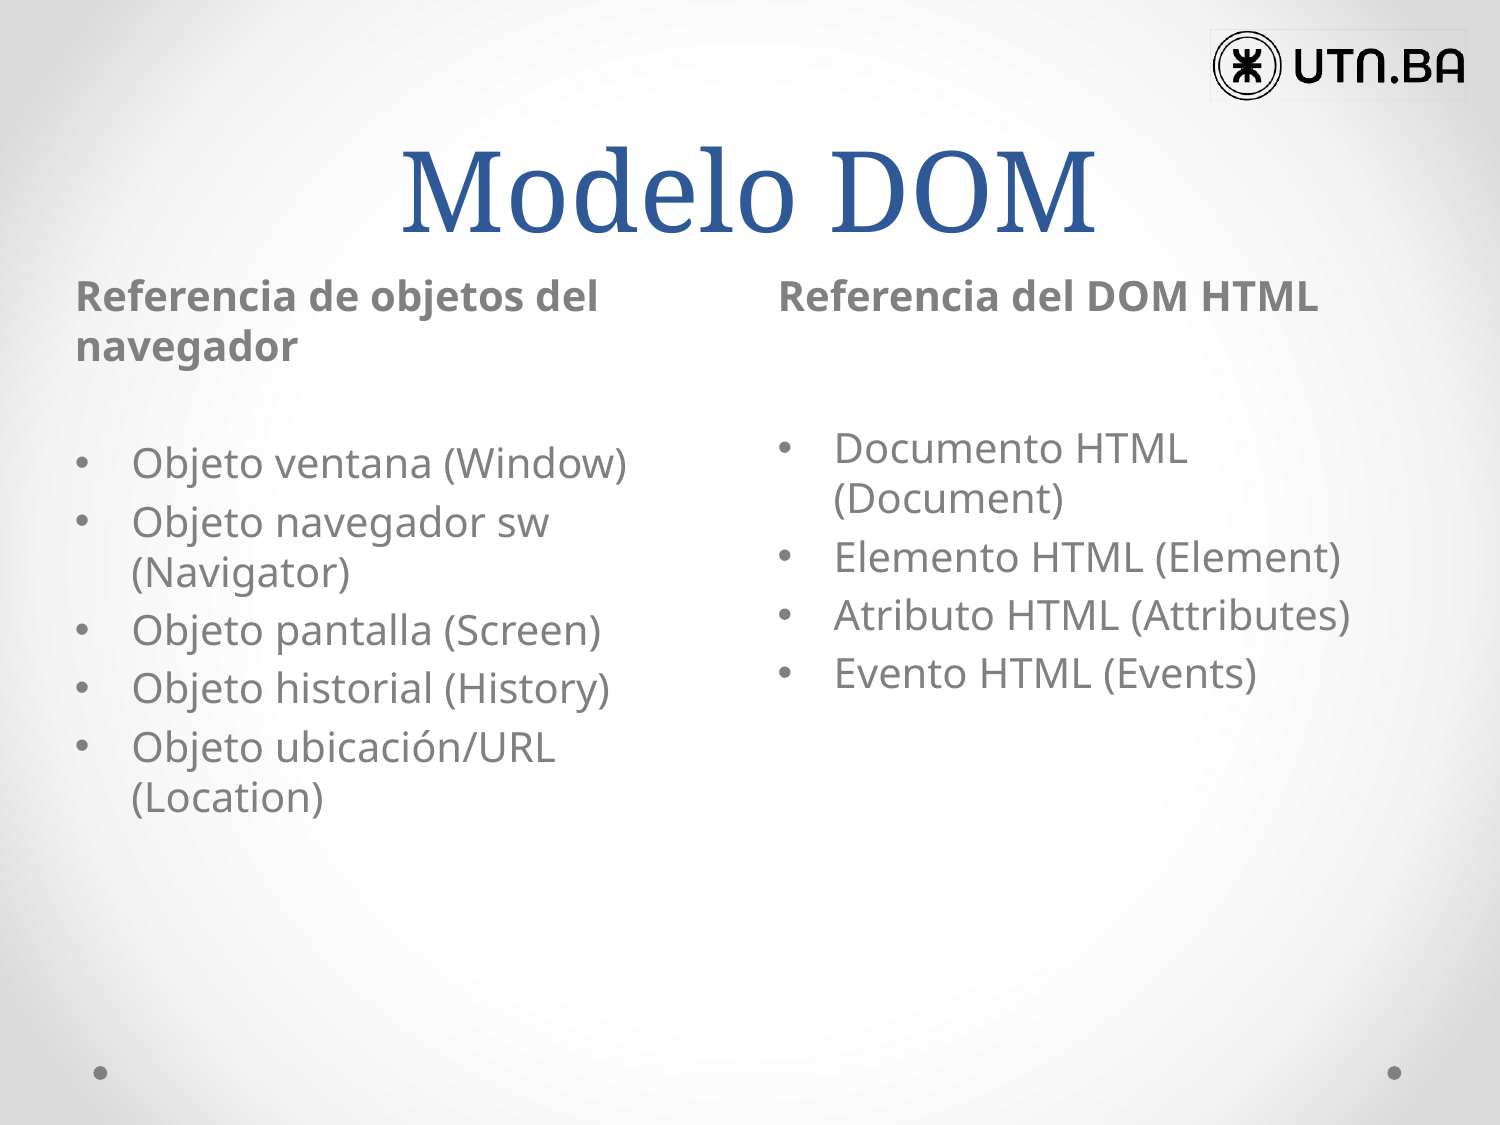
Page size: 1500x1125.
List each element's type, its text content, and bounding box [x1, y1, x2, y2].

list Referencia de objetos del navegador Objeto ventana (Window) Objeto navegador sw (Navigator) Objeto pantalla (Screen) Objeto historial (History) Objeto ubicación/URL (Location) [59, 262, 723, 1005]
picture [0, 0, 1500, 1125]
title Modelo DOM [75, 0, 1425, 263]
list Referencia del DOM HTML Documento HTML (Document) Elemento HTML (Element) Atributo HTML (Attributes) Evento HTML (Events) [762, 262, 1425, 1005]
